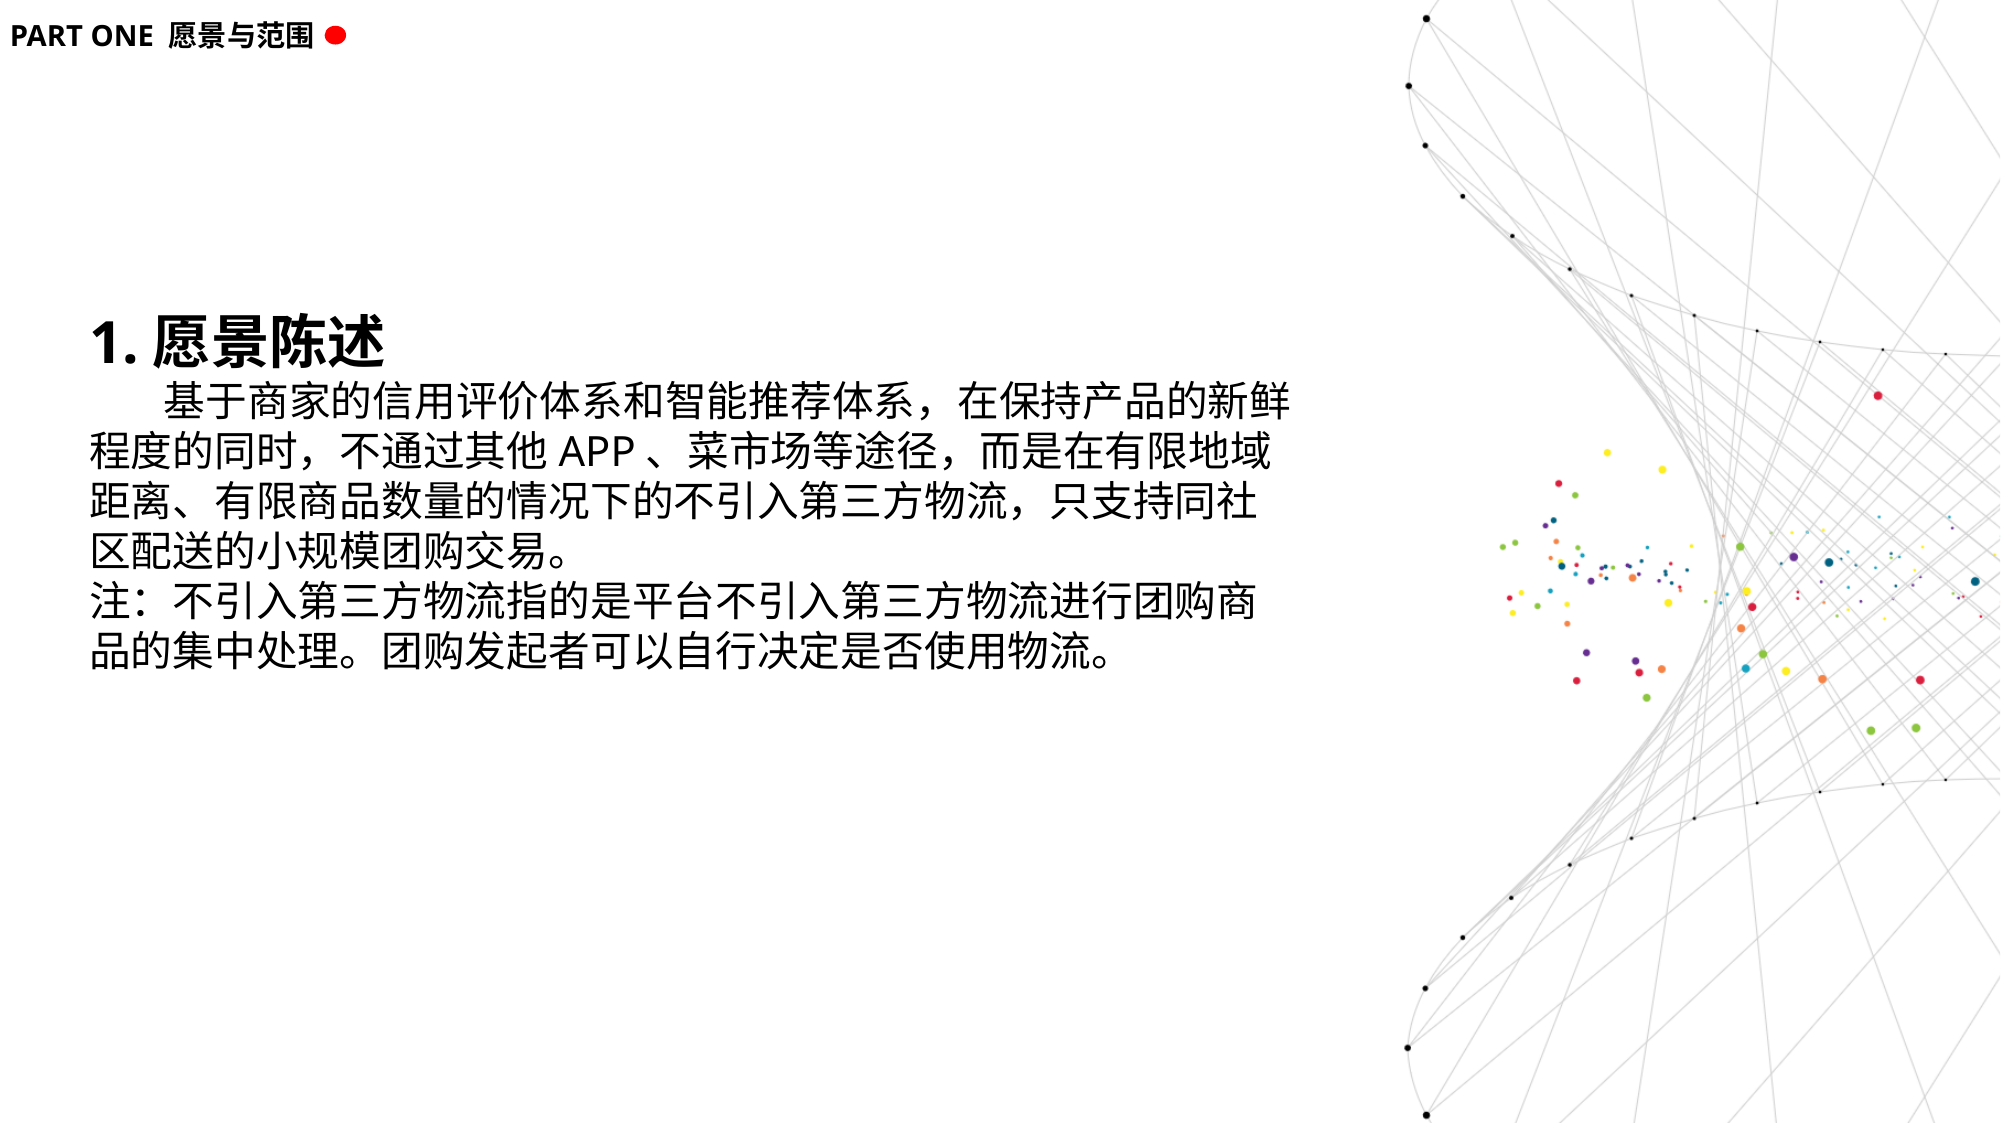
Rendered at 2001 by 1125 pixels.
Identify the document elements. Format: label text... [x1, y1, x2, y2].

picture [1314, 0, 2001, 1123]
text_box PART ONE 愿景与范围 [0, 9, 330, 60]
text_box [323, 24, 348, 46]
text_box 1.愿景陈述 基于商家的信用评价体系和智能推荐体系，在保持产品的新鲜程度的同时，不通过其他APP、菜市场等途径，而是在有限地域距离、有限商品数量的情况下的不引入第三方物流，只支持同社区配送的小规模团购交易。 注：不引入第三方物流指的是平台不引入第三方物流进行团购商品的集中处理。团购发起者可以自行决定是否使用物流。 [74, 297, 1309, 683]
